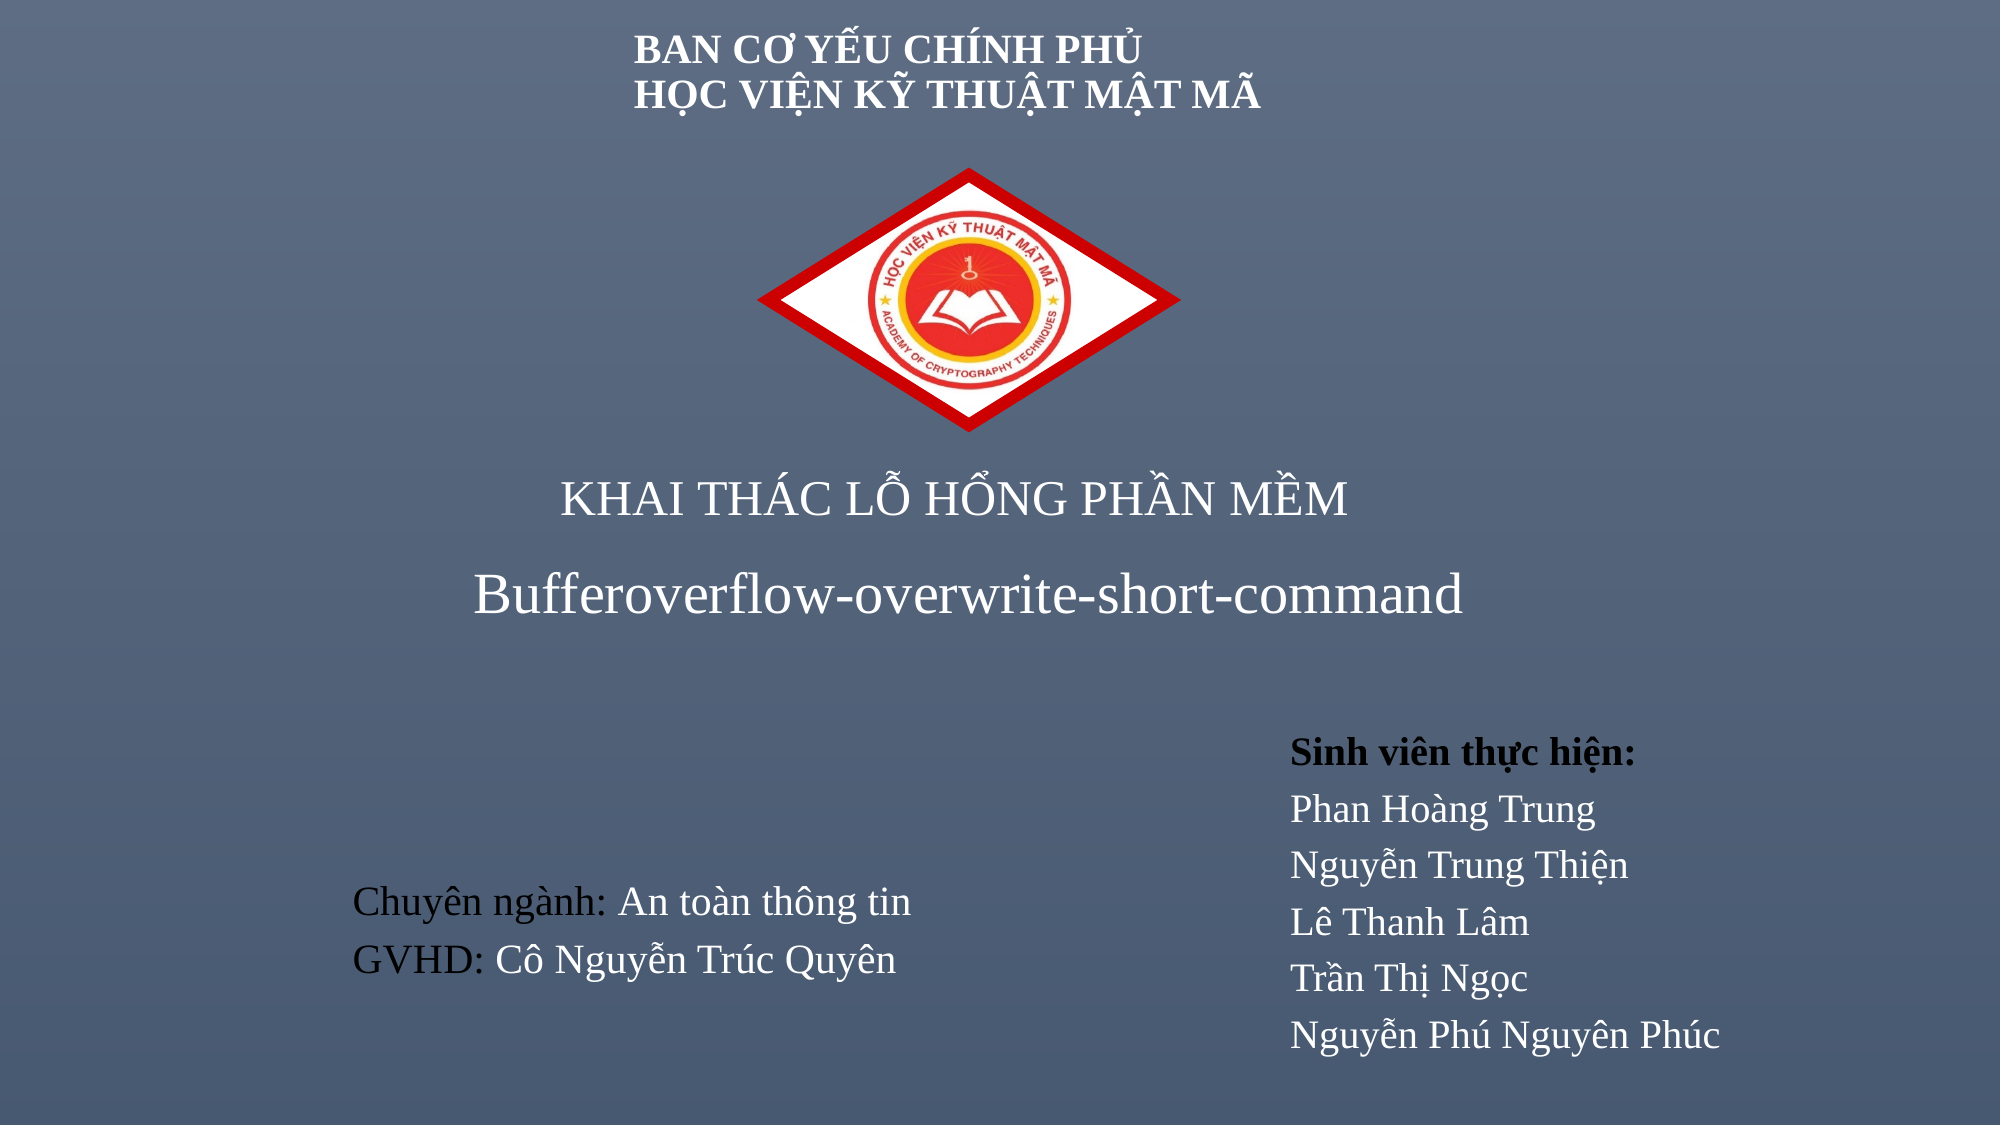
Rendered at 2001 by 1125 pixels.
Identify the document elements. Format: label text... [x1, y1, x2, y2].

text_box Bufferoverflow-overwrite-short-command [418, 547, 1519, 635]
text_box Sinh viên thực hiện: Phan Hoàng Trung Nguyễn Trung Thiện Lê Thanh Lâm Trần Thị Ngọc Nguyễn Phú Nguyên Phúc [1275, 717, 1750, 1104]
title BAN CƠ YẾU CHÍNH PHỦ HỌC VIỆN KỸ THUẬT MẬT MÃ [618, 12, 1319, 125]
text_box Chuyên ngành: An toàn thông tin GVHD: Cô Nguyễn Trúc Quyên [337, 865, 1094, 1013]
picture [768, 174, 1170, 425]
subtitle KHAI THÁC LỖ HỔNG PHẦN MỀM [517, 464, 1393, 547]
